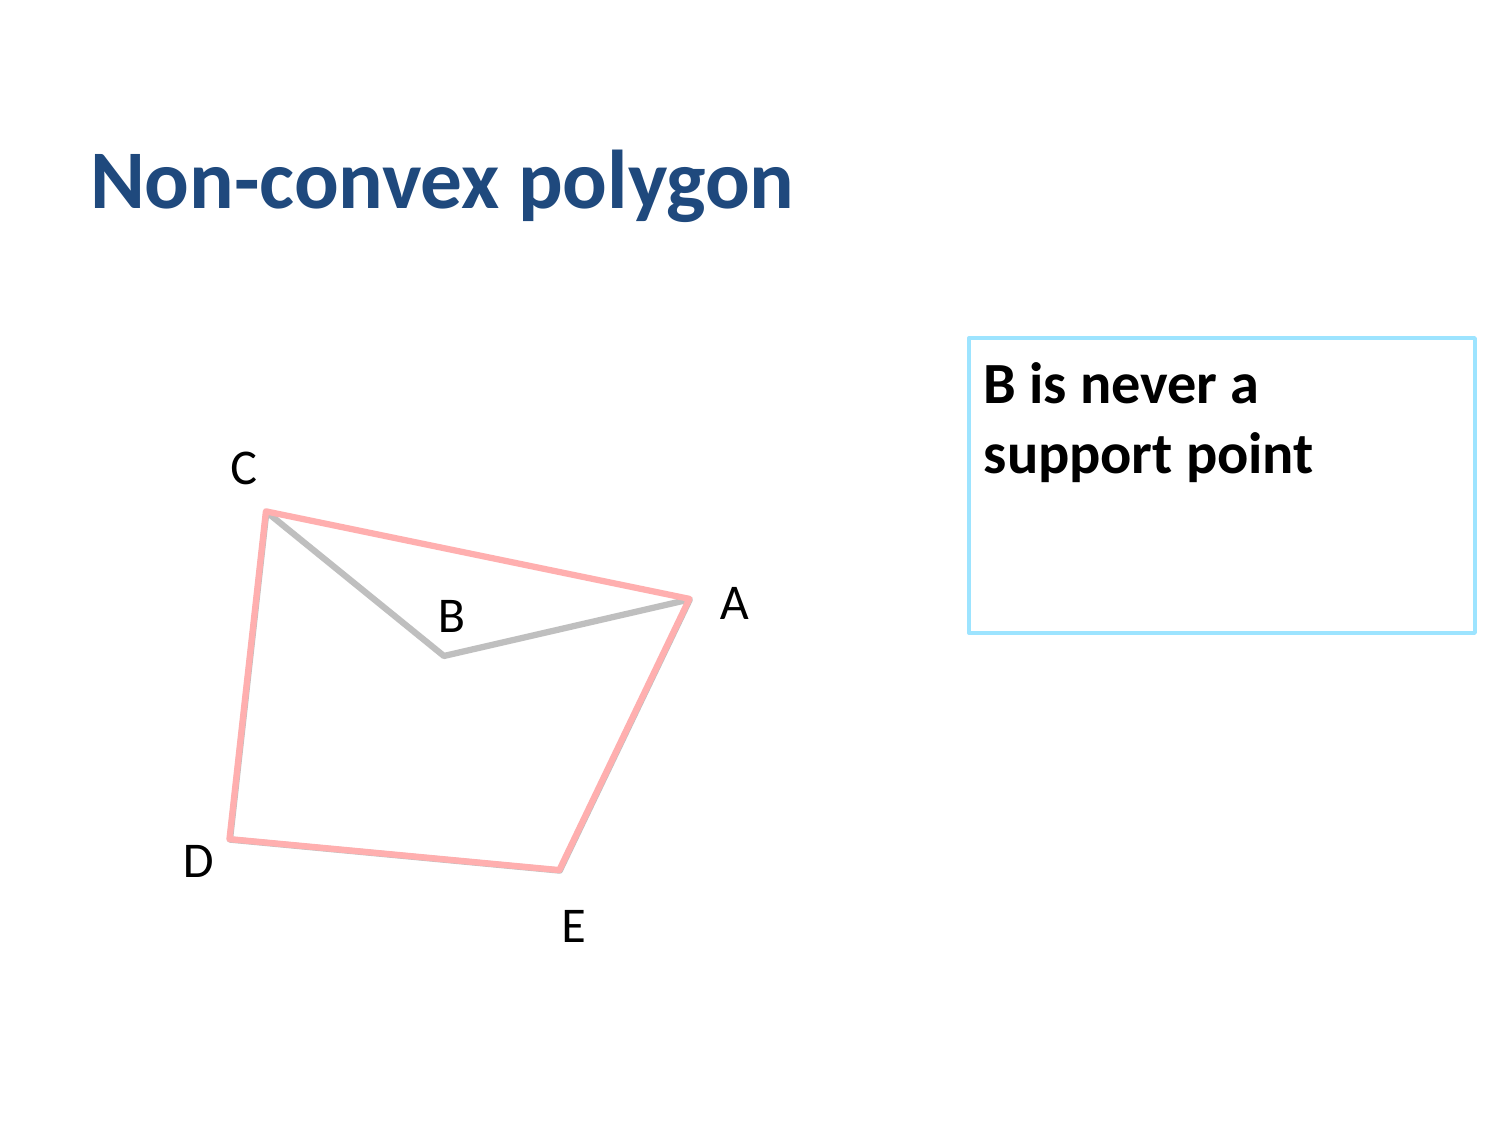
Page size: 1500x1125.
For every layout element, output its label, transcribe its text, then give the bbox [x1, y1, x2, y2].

text_box A [705, 562, 764, 638]
text_box D [168, 820, 229, 896]
text_box B is never a support point [967, 336, 1477, 635]
text_box [227, 509, 692, 873]
text_box C [215, 427, 273, 502]
text_box E [546, 884, 601, 960]
title Non-convex polygon [74, 19, 1313, 233]
